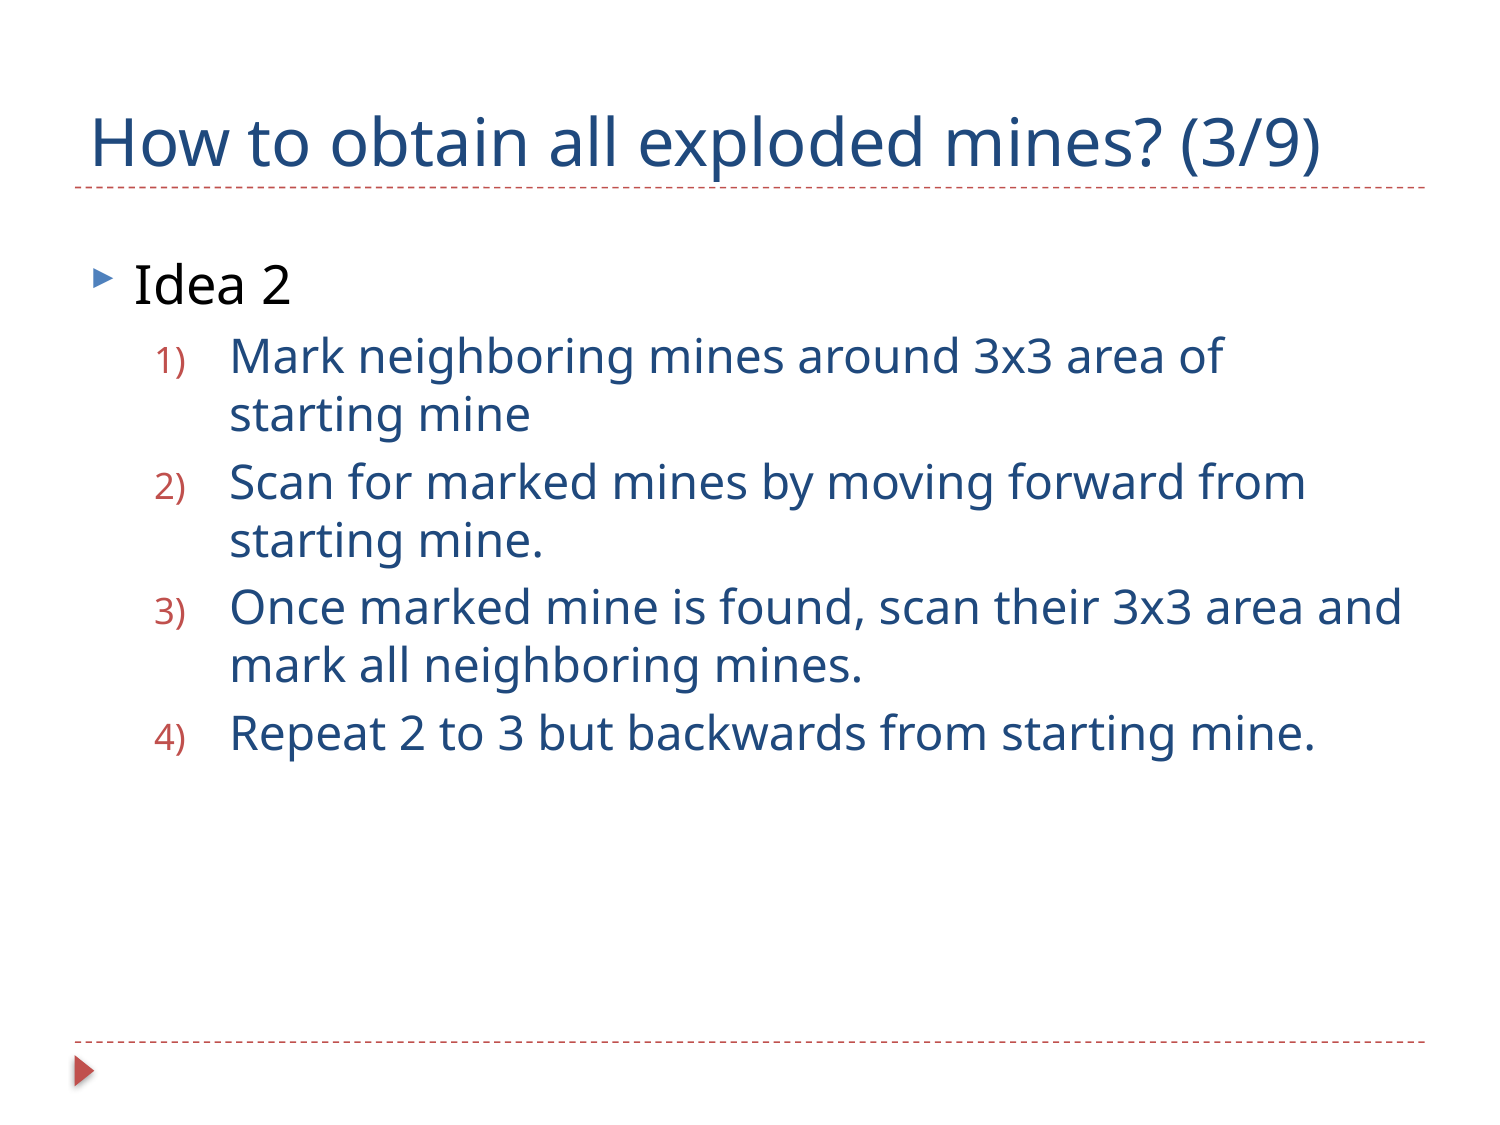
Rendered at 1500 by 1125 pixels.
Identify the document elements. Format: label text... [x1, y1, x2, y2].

list Idea 2 Mark neighboring mines around 3x3 area of starting mine Scan for marked mines by moving forward from starting mine. Once marked mine is found, scan their 3x3 area and mark all neighboring mines. Repeat 2 to 3 but backwards from starting mine. [75, 243, 1425, 1035]
title How to obtain all exploded mines? (3/9) [75, 24, 1425, 188]
